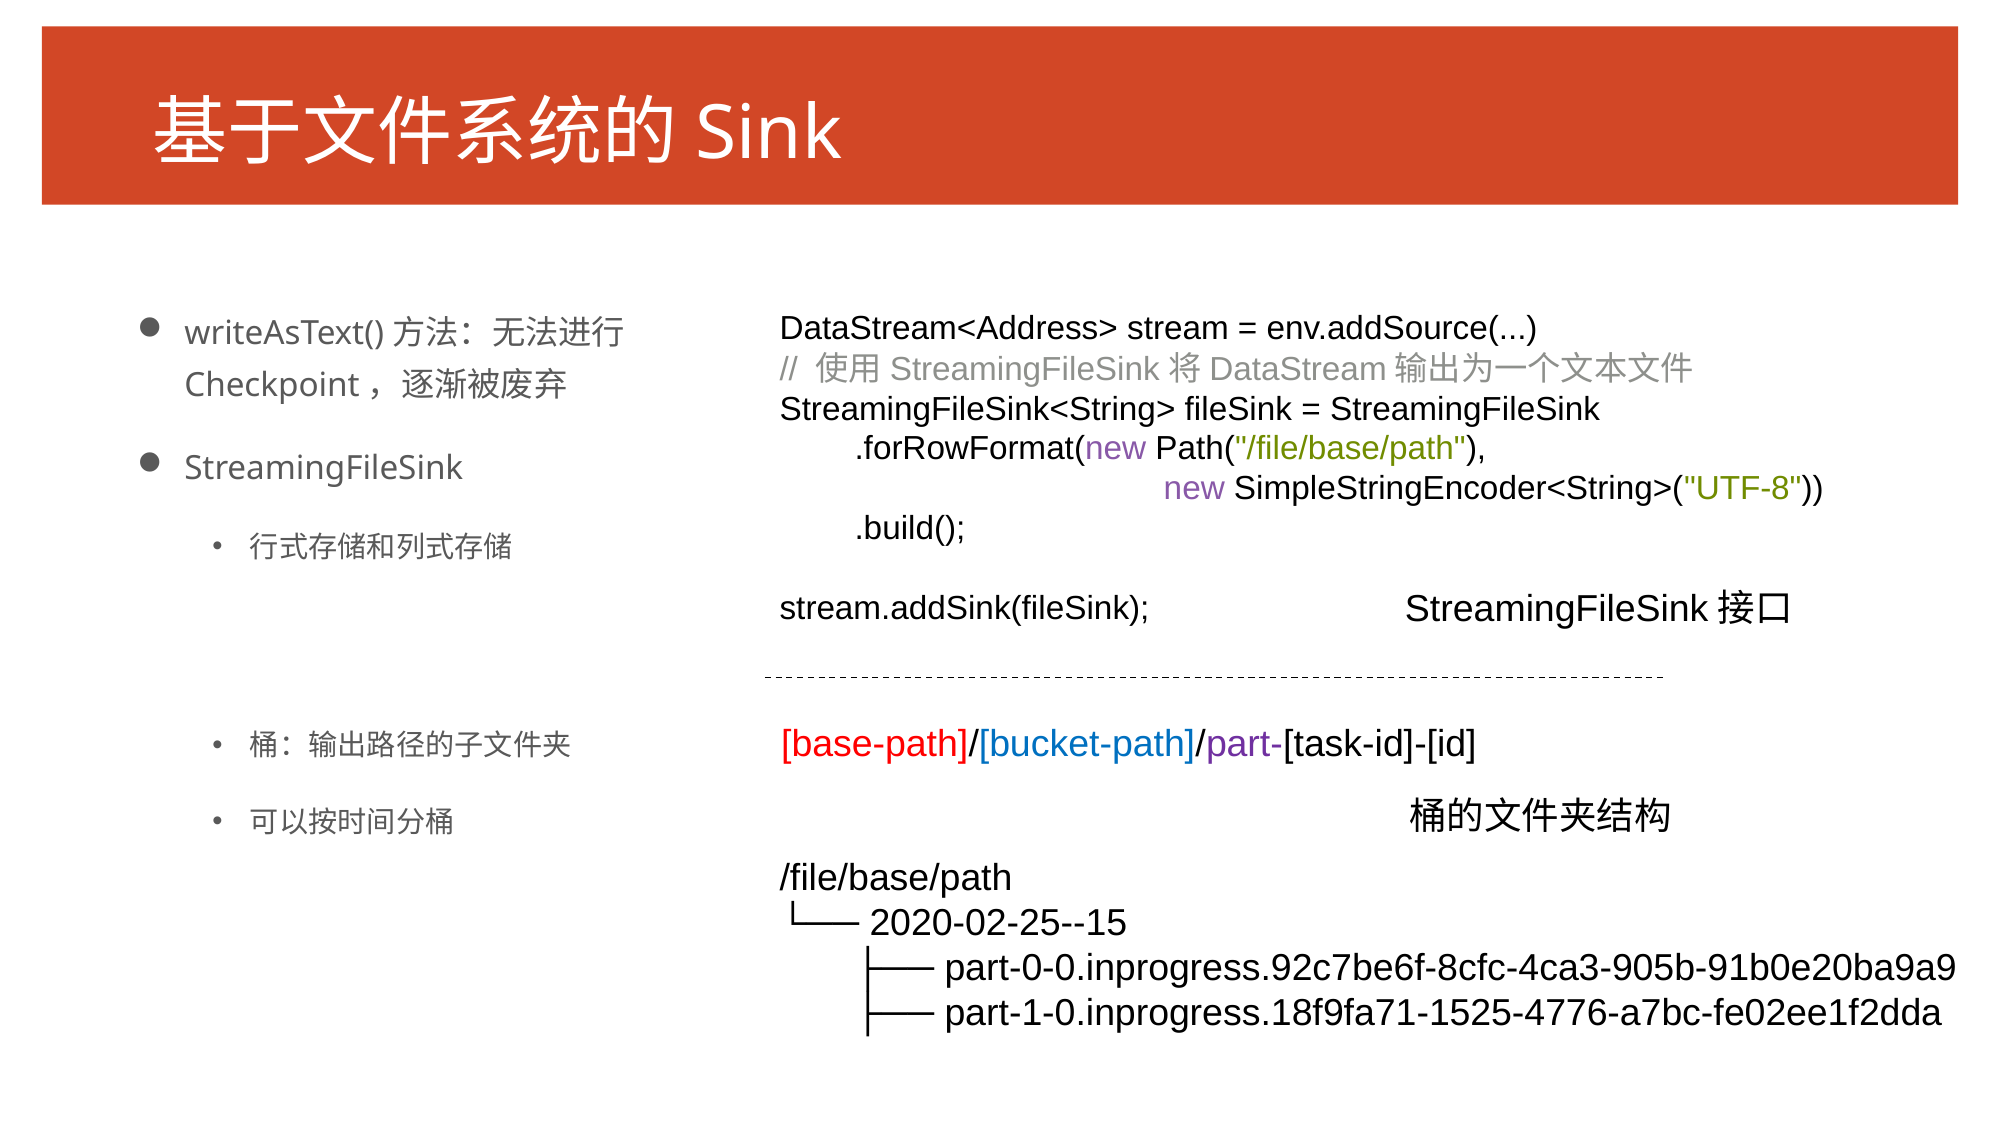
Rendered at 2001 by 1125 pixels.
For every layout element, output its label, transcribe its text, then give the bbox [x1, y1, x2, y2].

text_box DataStream<Address> stream = env.addSource(...) // 使用StreamingFileSink将DataStream输出为一个文本文件 StreamingFileSink<String> fileSink = StreamingFileSink .forRowFormat(new Path("/file/base/path"), new SimpleStringEncoder<String>("UTF-8")) .build(); stream.addSink(fileSink); [764, 299, 2000, 634]
text_box StreamingFileSink接口 [1390, 577, 1808, 637]
text_box 桶的文件夹结构 [1394, 784, 1687, 845]
list writeAsText()方法：无法进行Checkpoint，逐渐被废弃 StreamingFileSink 行式存储和列式存储 桶：输出路径的子文件夹 可以按时间分桶 [137, 299, 765, 1014]
text_box /file/base/path └── 2020-02-25--15 ├── part-0-0.inprogress.92c7be6f-8cfc-4ca3-905b-91b0e20ba9a9 ├── part-1-0.inprogress.18f9fa71-1525-4776-a7bc-fe02ee1f2dda [764, 845, 2000, 1040]
title 基于文件系统的Sink [137, 50, 1901, 181]
text_box [base-path]/[bucket-path]/part-[task-id]-[id] [766, 711, 1492, 771]
